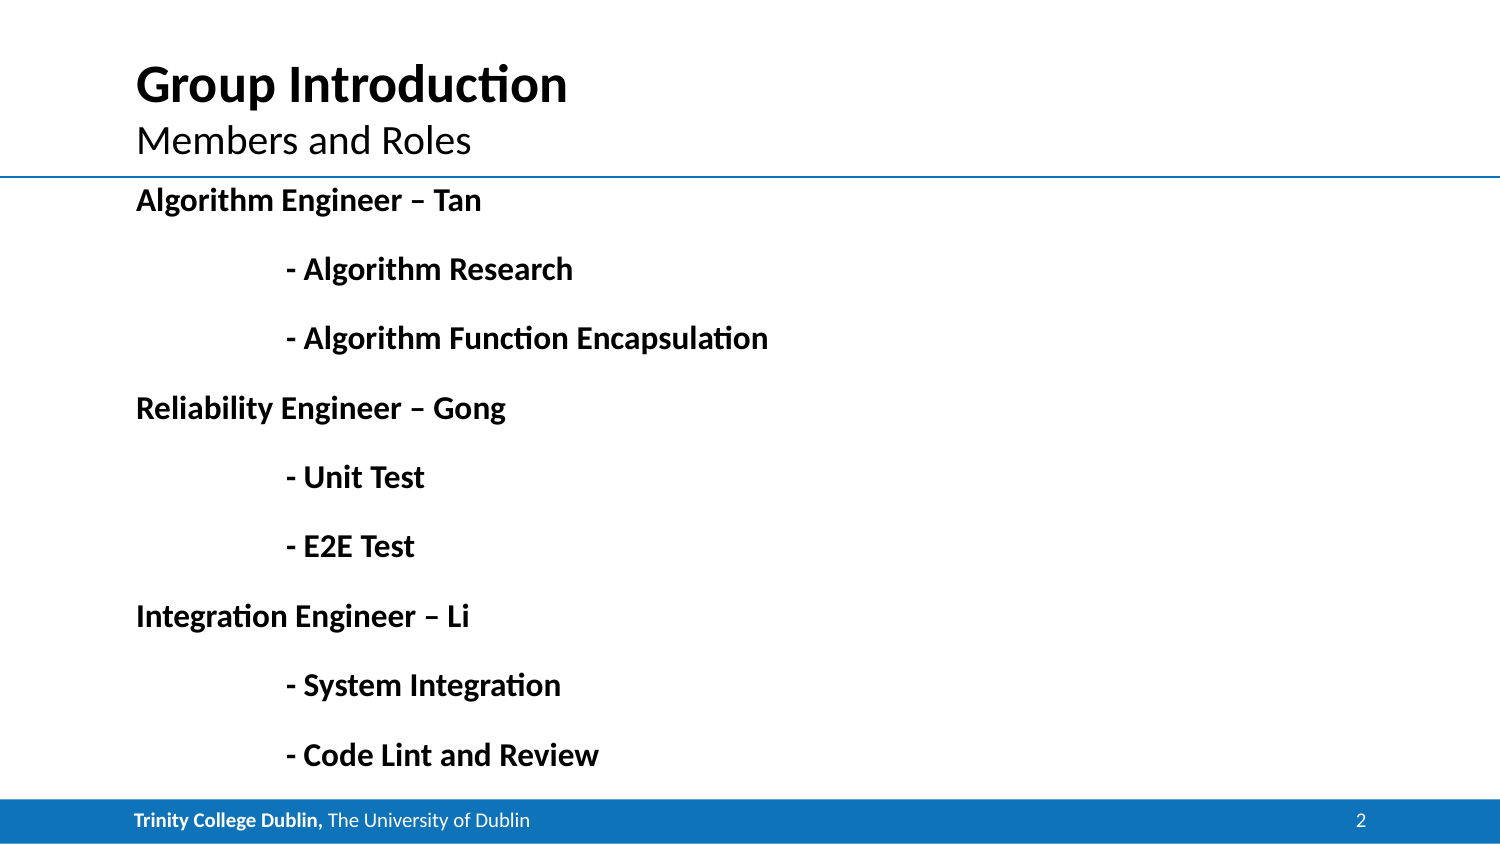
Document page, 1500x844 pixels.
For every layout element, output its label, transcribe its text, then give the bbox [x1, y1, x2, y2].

list Members and Roles [135, 112, 1367, 171]
list Algorithm Engineer – Tan - Algorithm Research - Algorithm Function Encapsulation Reliability Engineer – Gong - Unit Test - E2E Test Integration Engineer – Li - System Integration - Code Lint and Review [135, 177, 1367, 800]
slide_number 2 [1318, 800, 1367, 833]
title Group Introduction [135, 44, 1367, 112]
